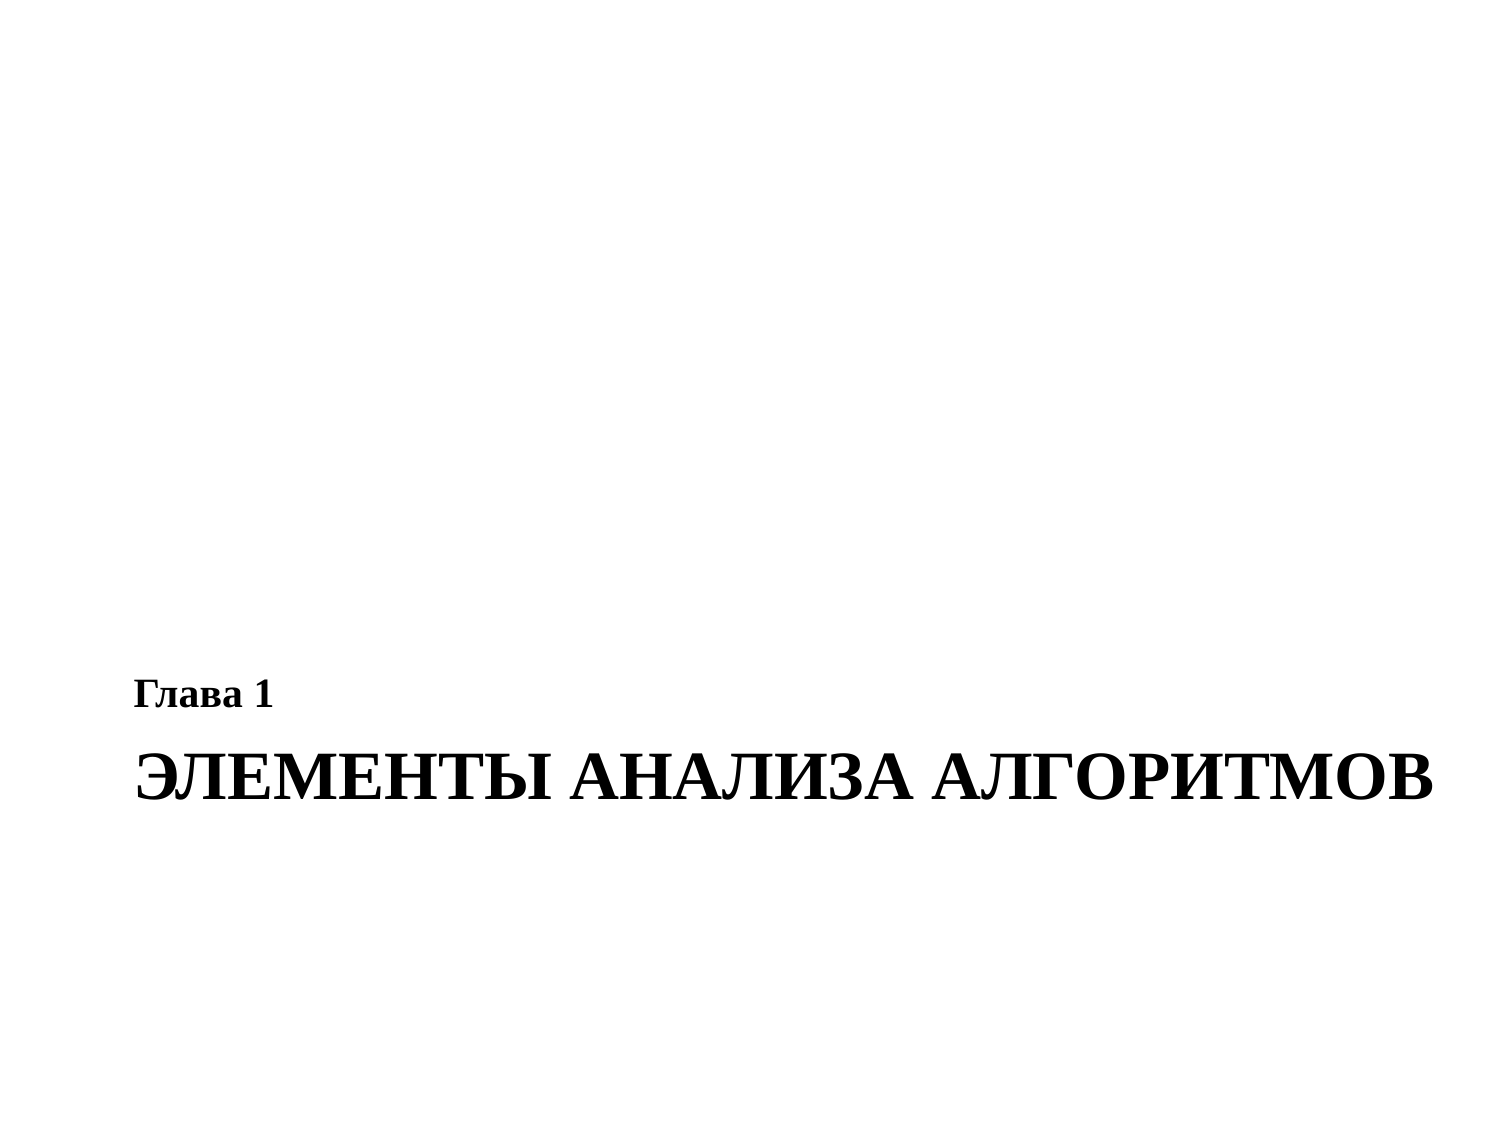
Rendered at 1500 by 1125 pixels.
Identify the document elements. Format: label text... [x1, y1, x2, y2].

list Глава 1 [118, 476, 1394, 723]
title ЭЛЕМЕНТЫ Анализа алгоритмов [118, 722, 1459, 947]
